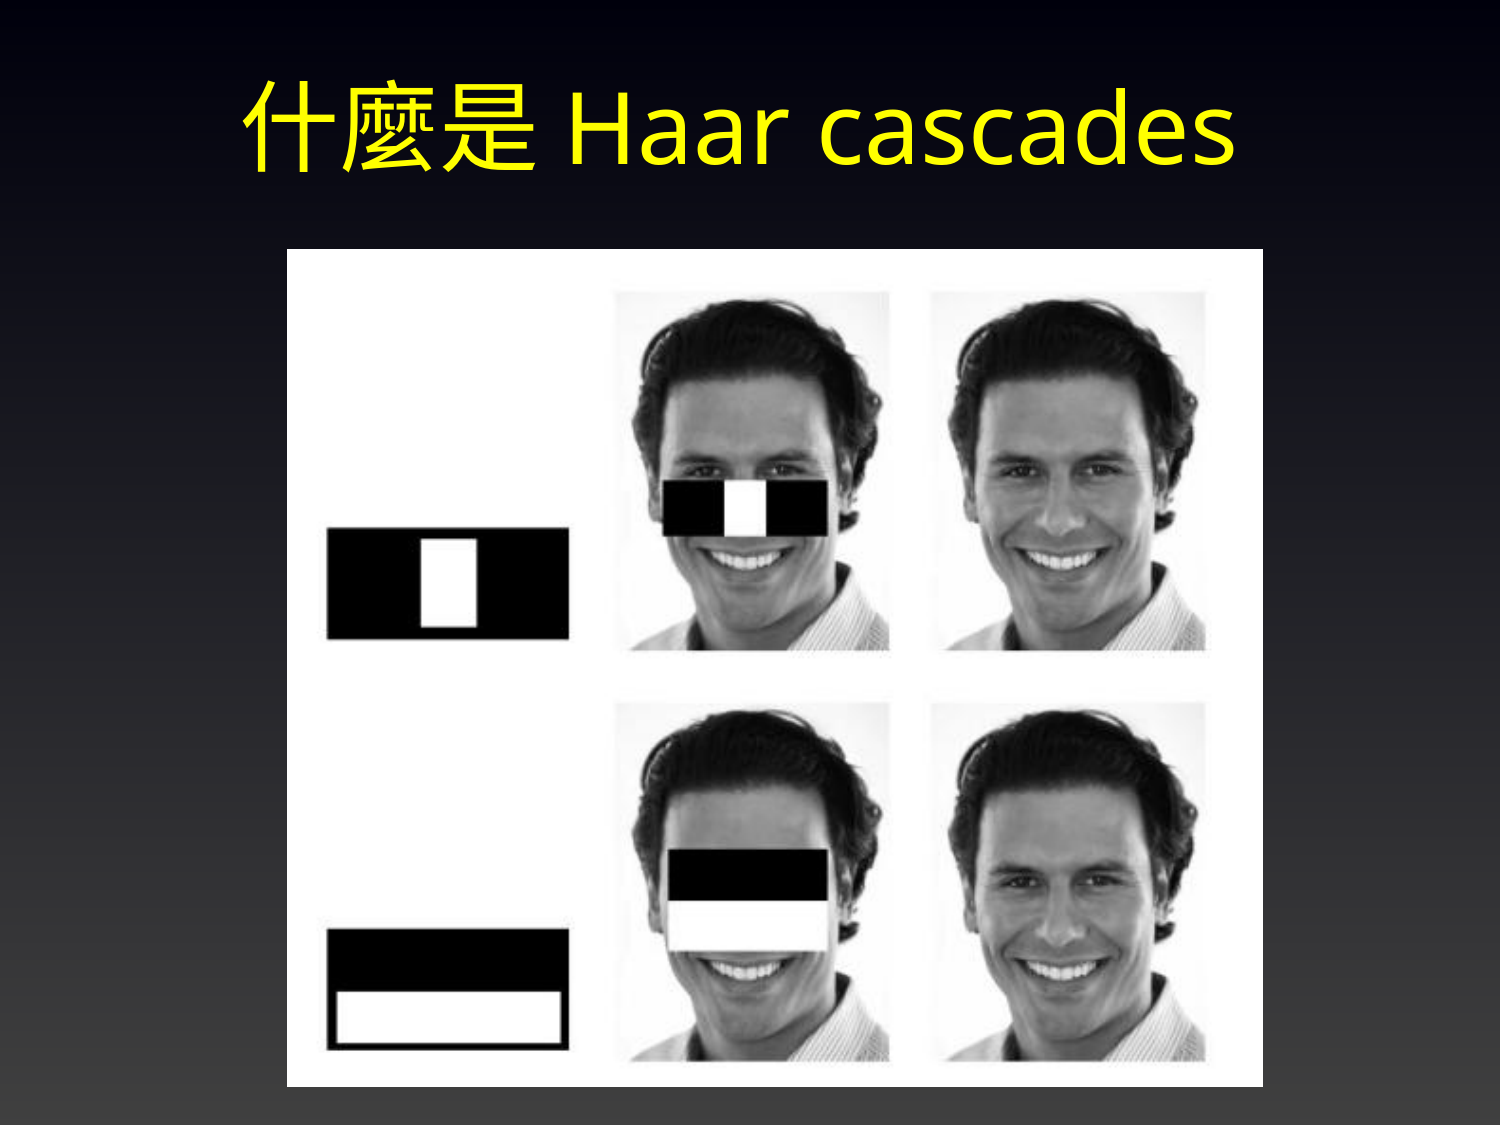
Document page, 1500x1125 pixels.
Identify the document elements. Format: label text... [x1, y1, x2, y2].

picture [287, 249, 1263, 1087]
text_box 什麼是Haar cascades [225, 37, 1475, 200]
